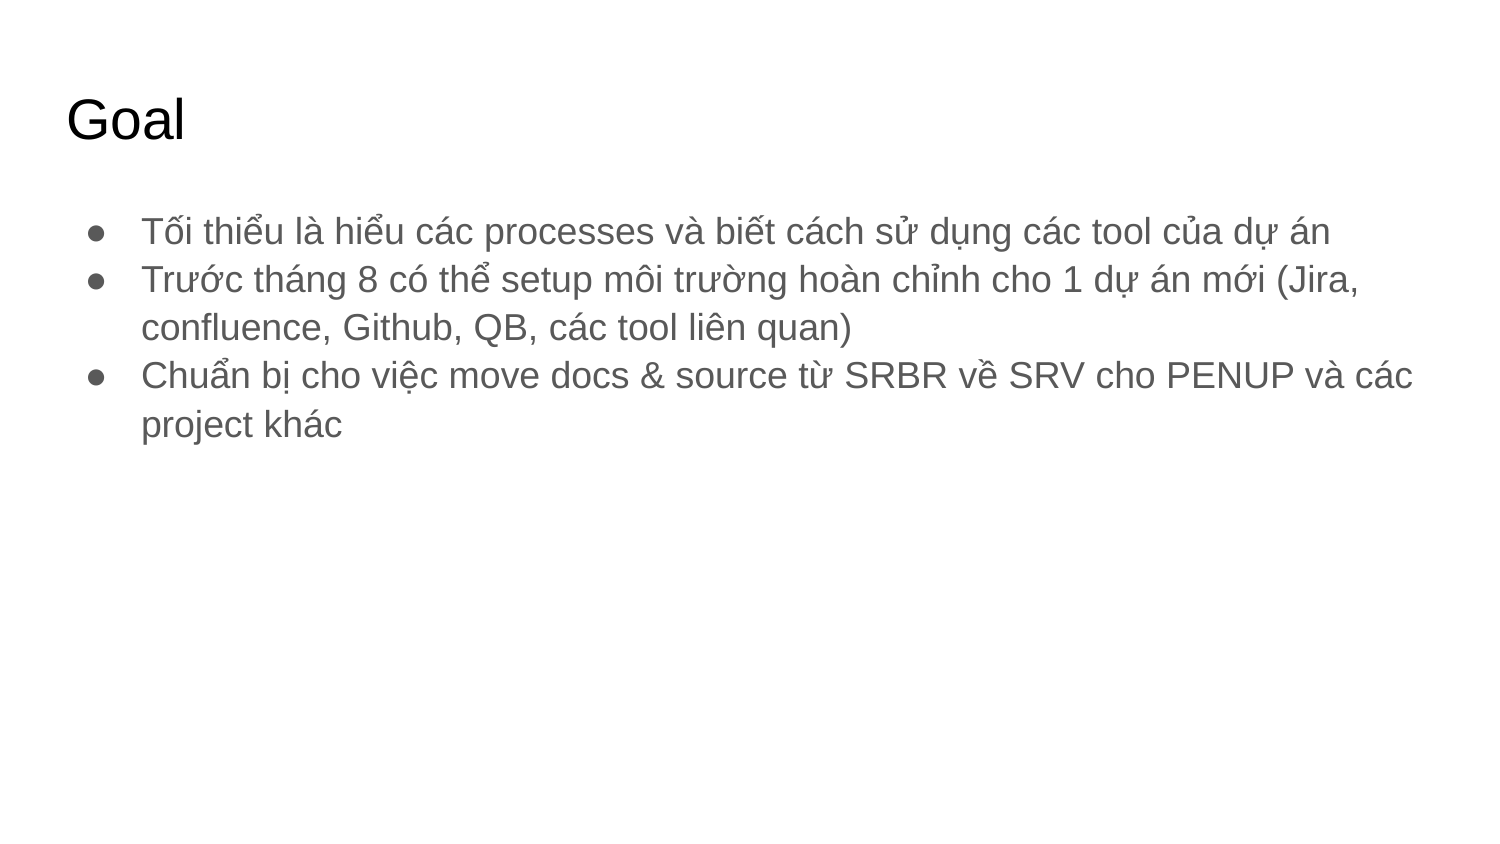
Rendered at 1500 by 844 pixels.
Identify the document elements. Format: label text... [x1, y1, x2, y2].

title Goal [51, 72, 1449, 167]
list Tối thiểu là hiểu các processes và biết cách sử dụng các tool của dự án Trước tháng 8 có thể setup môi trường hoàn chỉnh cho 1 dự án mới (Jira, confluence, Github, QB, các tool liên quan) Chuẩn bị cho việc move docs & source từ SRBR về SRV cho PENUP và các project khác [51, 189, 1449, 750]
